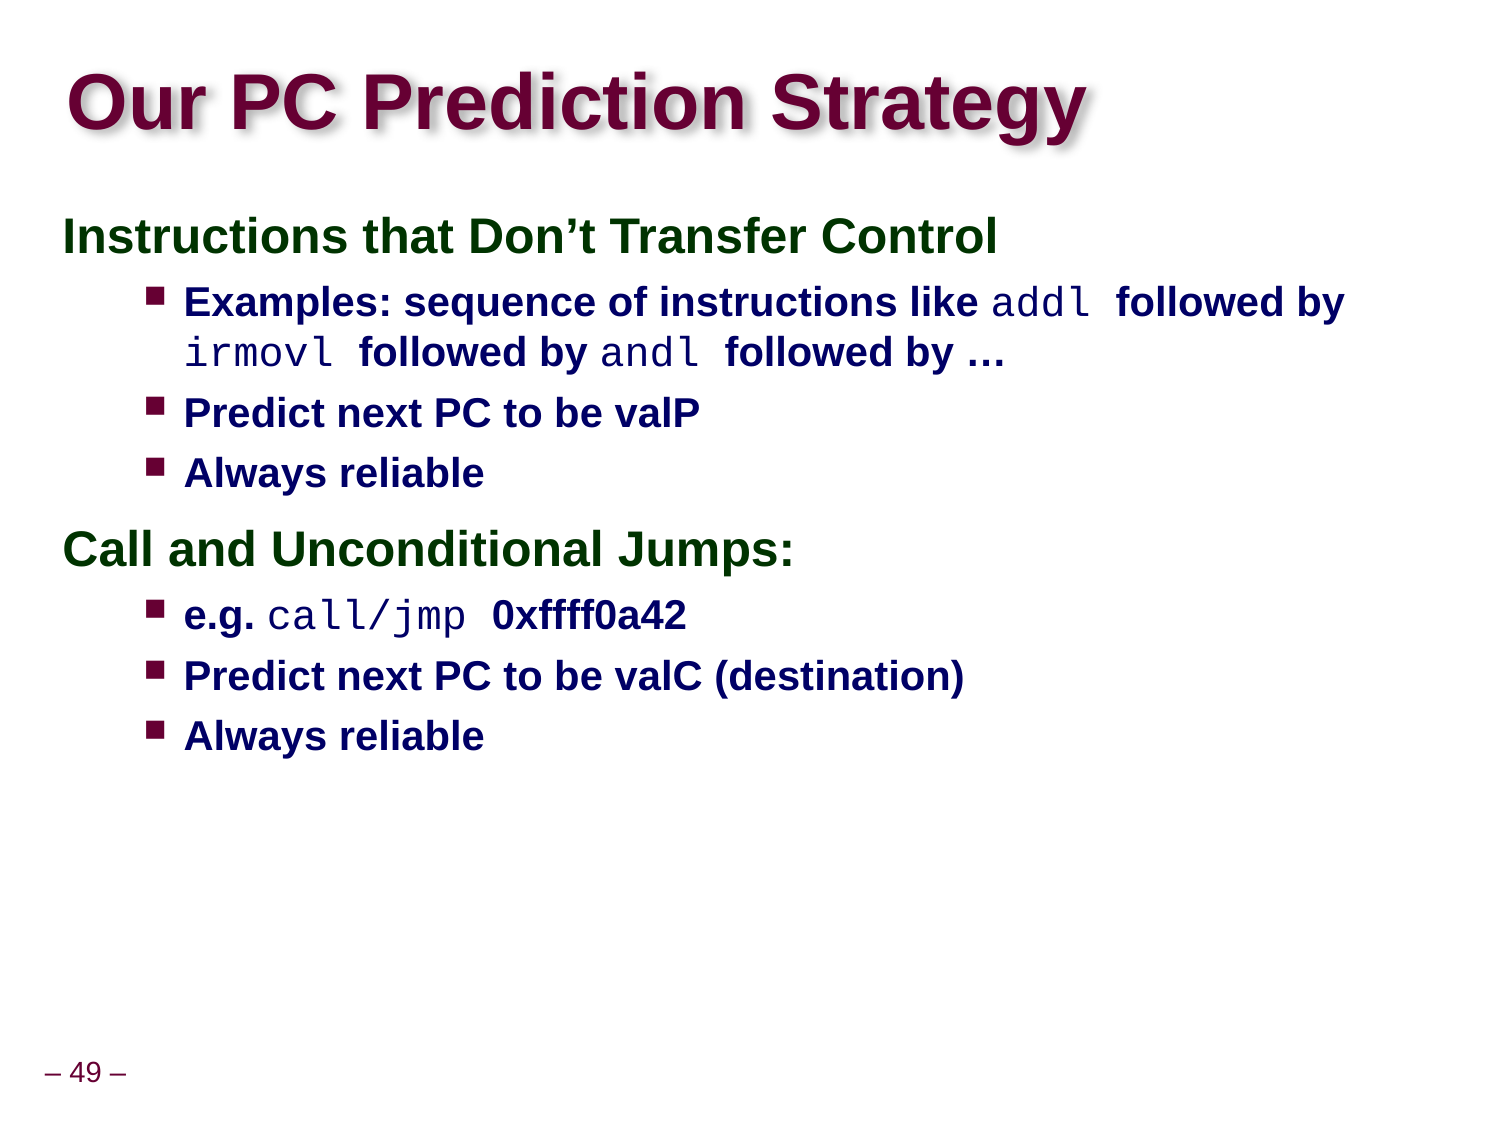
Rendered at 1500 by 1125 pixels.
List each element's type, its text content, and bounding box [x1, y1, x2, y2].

list Instructions that Don’t Transfer Control Examples: sequence of instructions like addl followed by irmovl followed by andl followed by … Predict next PC to be valP Always reliable Call and Unconditional Jumps: e.g. call/jmp 0xffff0a42 Predict next PC to be valC (destination) Always reliable [47, 200, 1411, 1058]
title Our PC Prediction Strategy [66, 40, 1497, 169]
